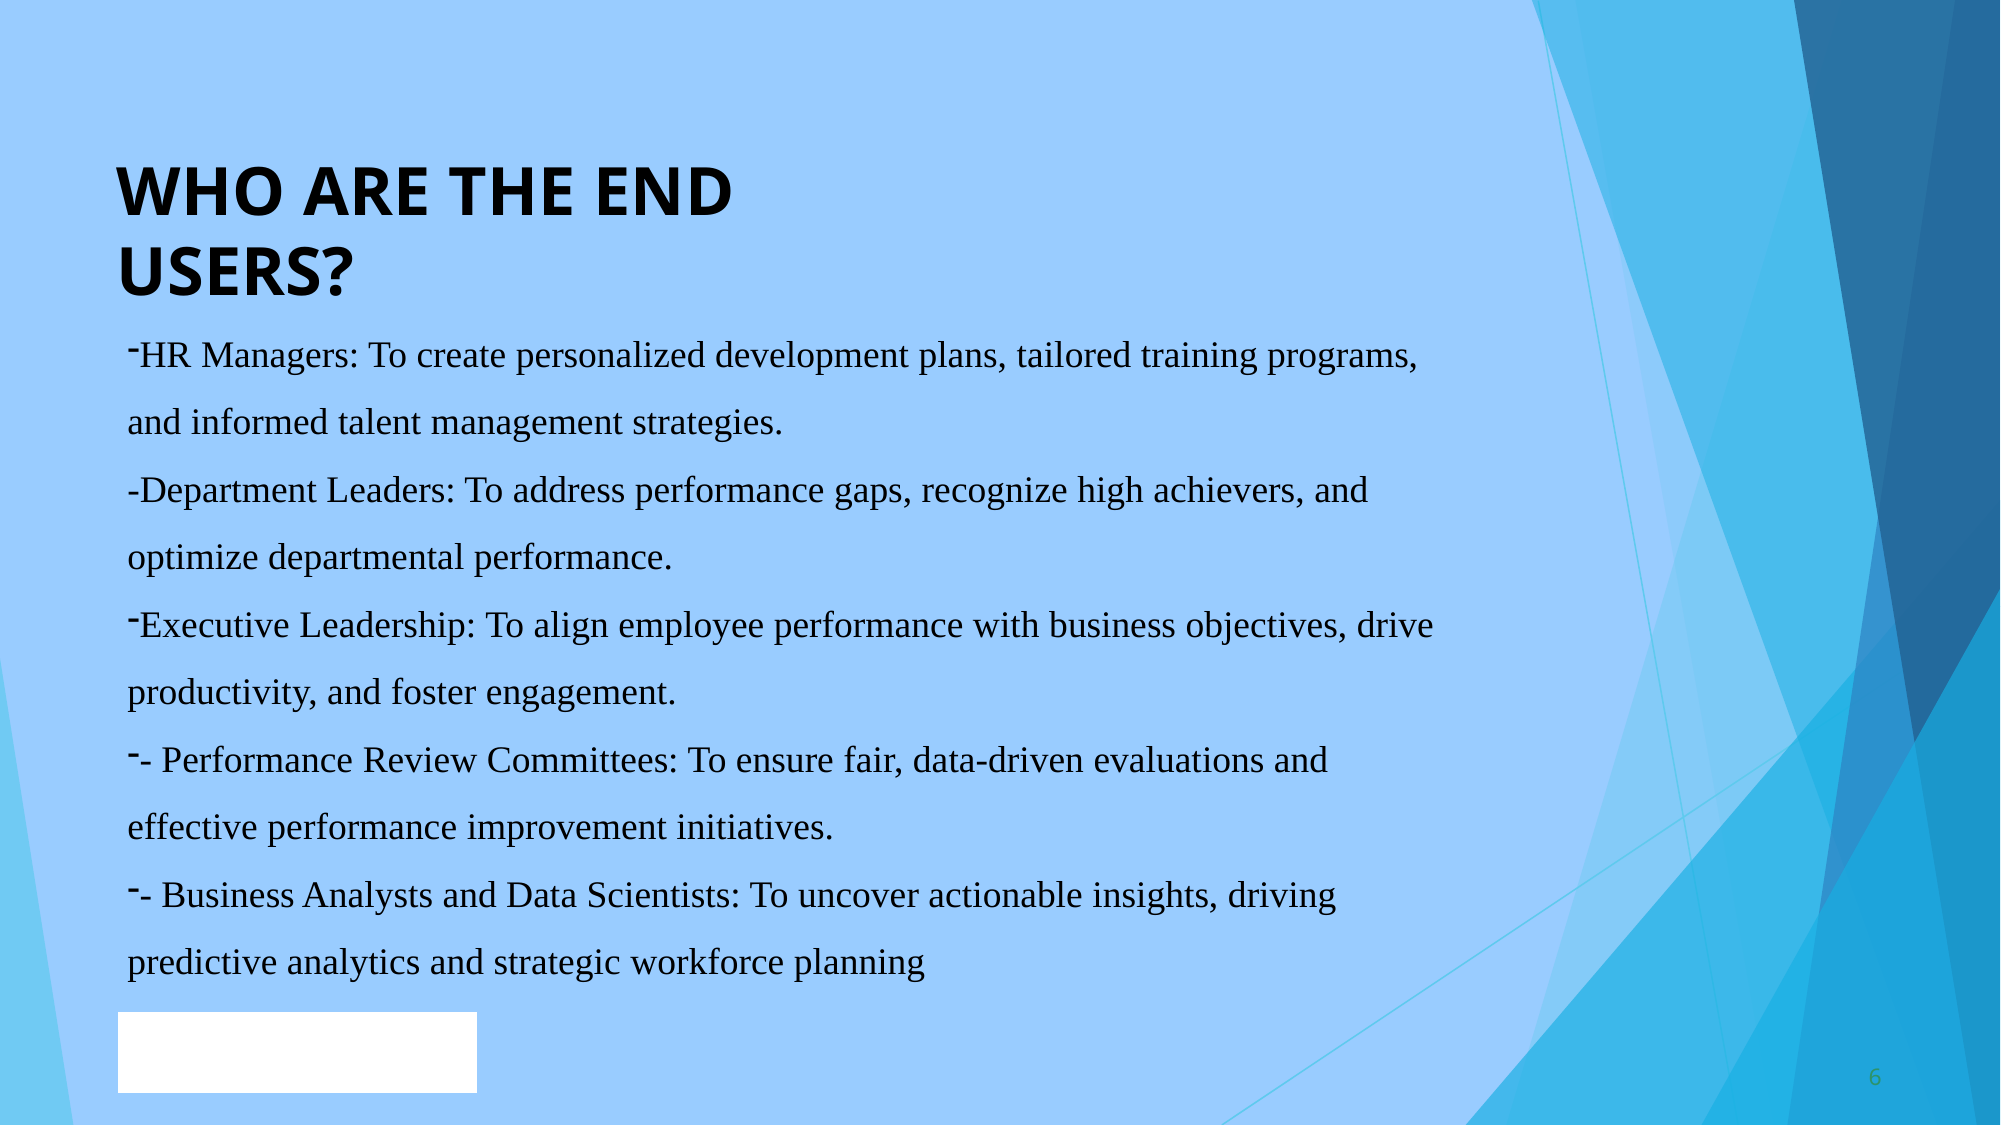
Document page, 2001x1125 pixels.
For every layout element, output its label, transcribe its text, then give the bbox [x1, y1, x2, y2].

text_box HR Managers: To create personalized development plans, tailored training programs, and informed talent management strategies. -Department Leaders: To address performance gaps, recognize high achievers, and optimize departmental performance. Executive Leadership: To align employee performance with business objectives, drive productivity, and foster engagement. - Performance Review Committees: To ensure fair, data-driven evaluations and effective performance improvement initiatives. - Business Analysts and Data Scientists: To uncover actionable insights, driving predictive analytics and strategic workforce planning [112, 299, 1463, 990]
title WHO ARE THE END USERS? [114, 146, 938, 299]
slide_number 6 [1862, 1061, 1888, 1125]
picture [118, 1012, 477, 1093]
